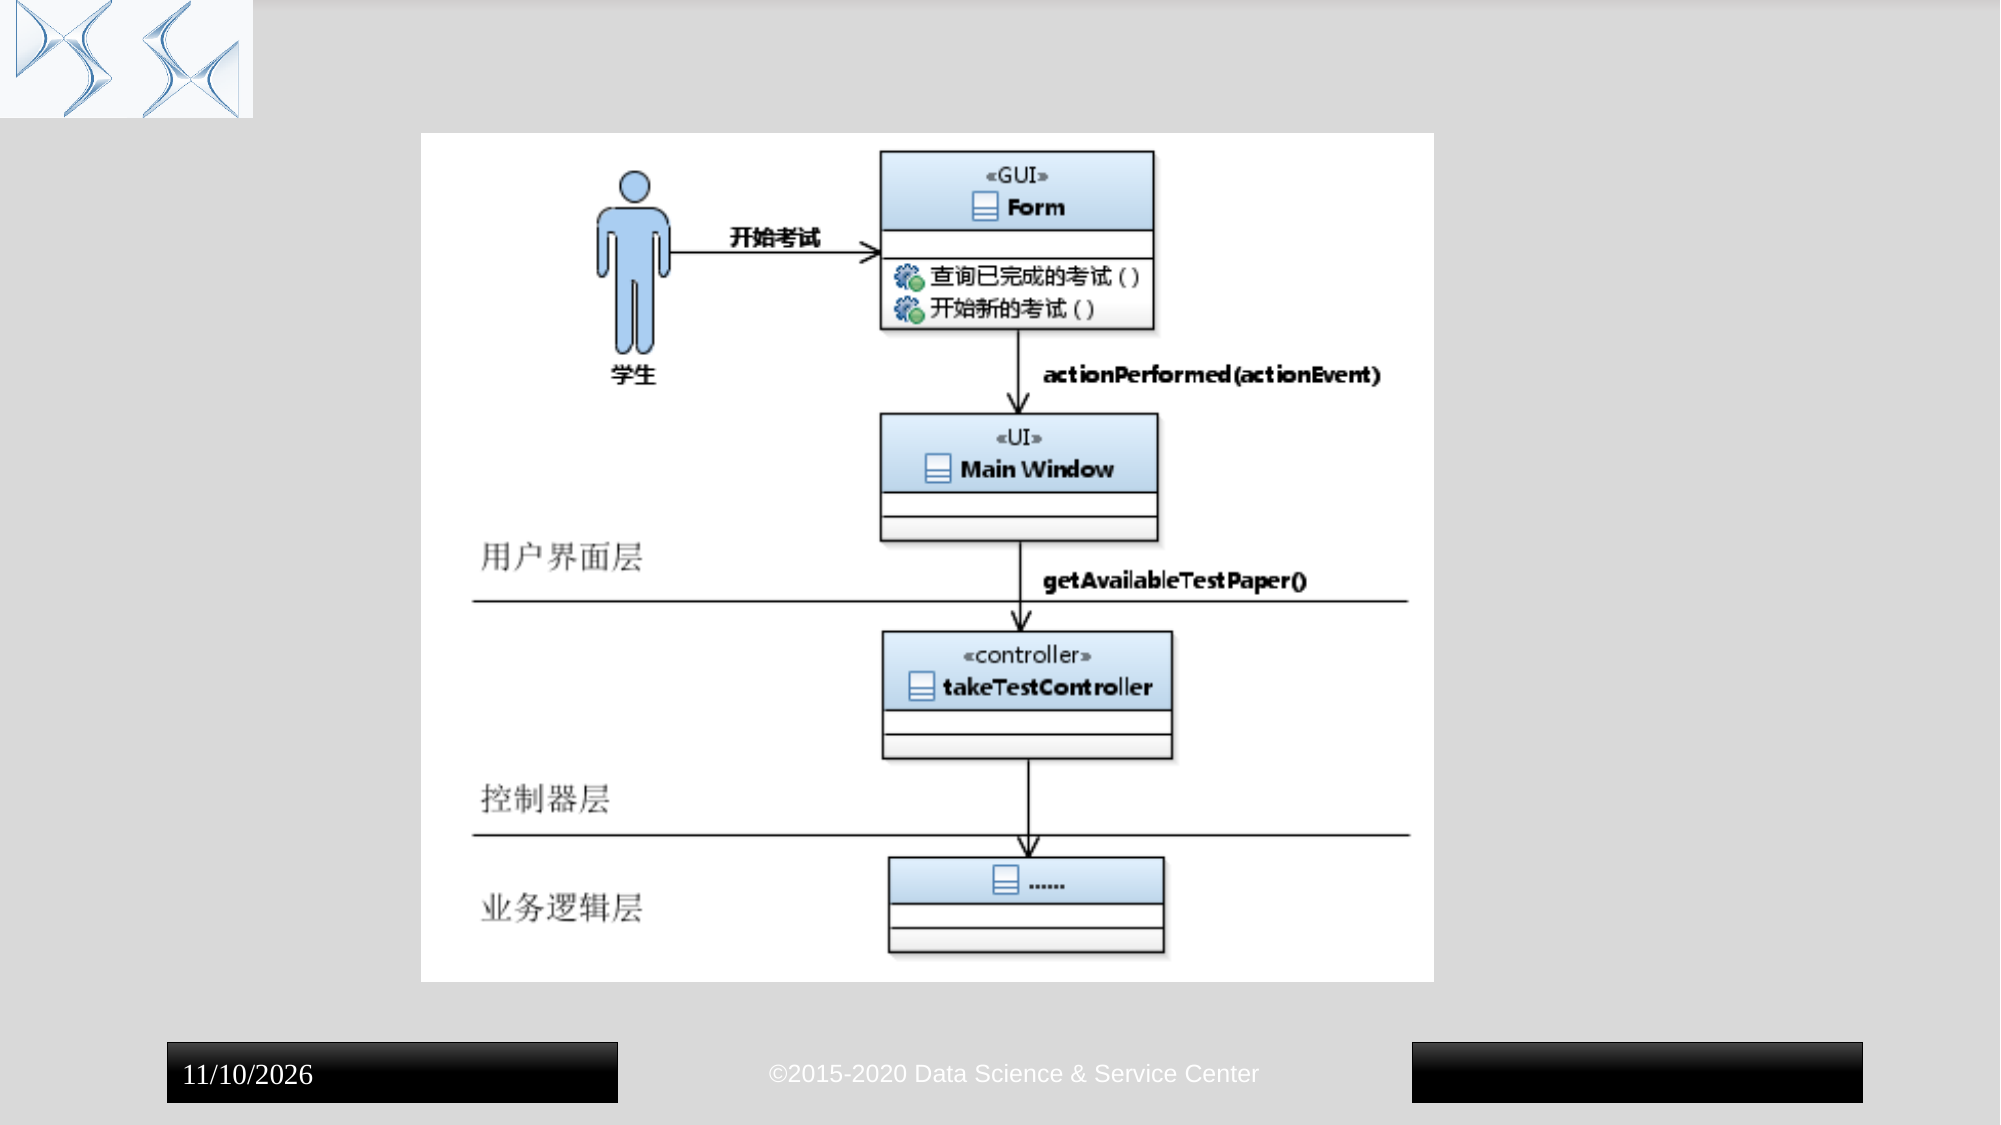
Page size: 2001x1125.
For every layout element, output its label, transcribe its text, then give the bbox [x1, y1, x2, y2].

picture [421, 133, 1434, 982]
slide_number [1412, 1042, 1863, 1103]
footer ©2015-2020 Data Science & Service Center [677, 1042, 1353, 1103]
slide_number [167, 1042, 618, 1103]
